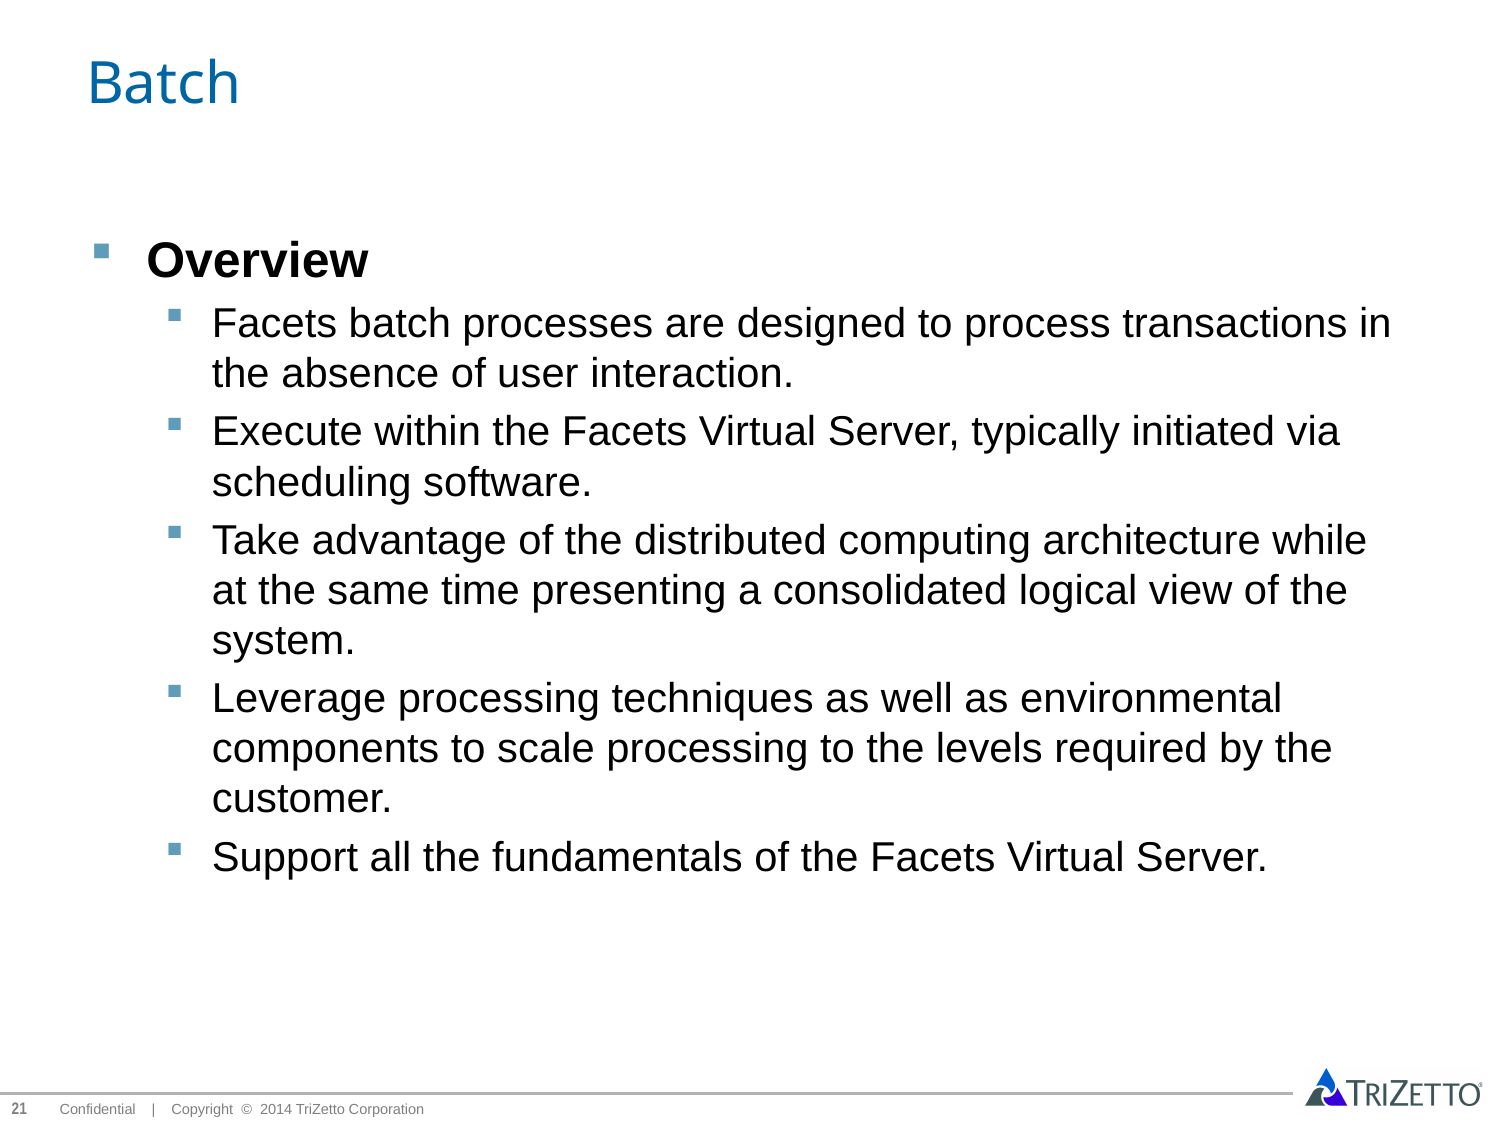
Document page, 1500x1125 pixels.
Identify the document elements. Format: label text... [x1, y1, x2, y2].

picture [1305, 1068, 1483, 1106]
list Overview Facets batch processes are designed to process transactions in the absence of user interaction. Execute within the Facets Virtual Server, typically initiated via scheduling software. Take advantage of the distributed computing architecture while at the same time presenting a consolidated logical view of the system. Leverage processing techniques as well as environmental components to scale processing to the levels required by the customer. Support all the fundamentals of the Facets Virtual Server. [74, 219, 1426, 977]
title Batch [71, 44, 1430, 126]
